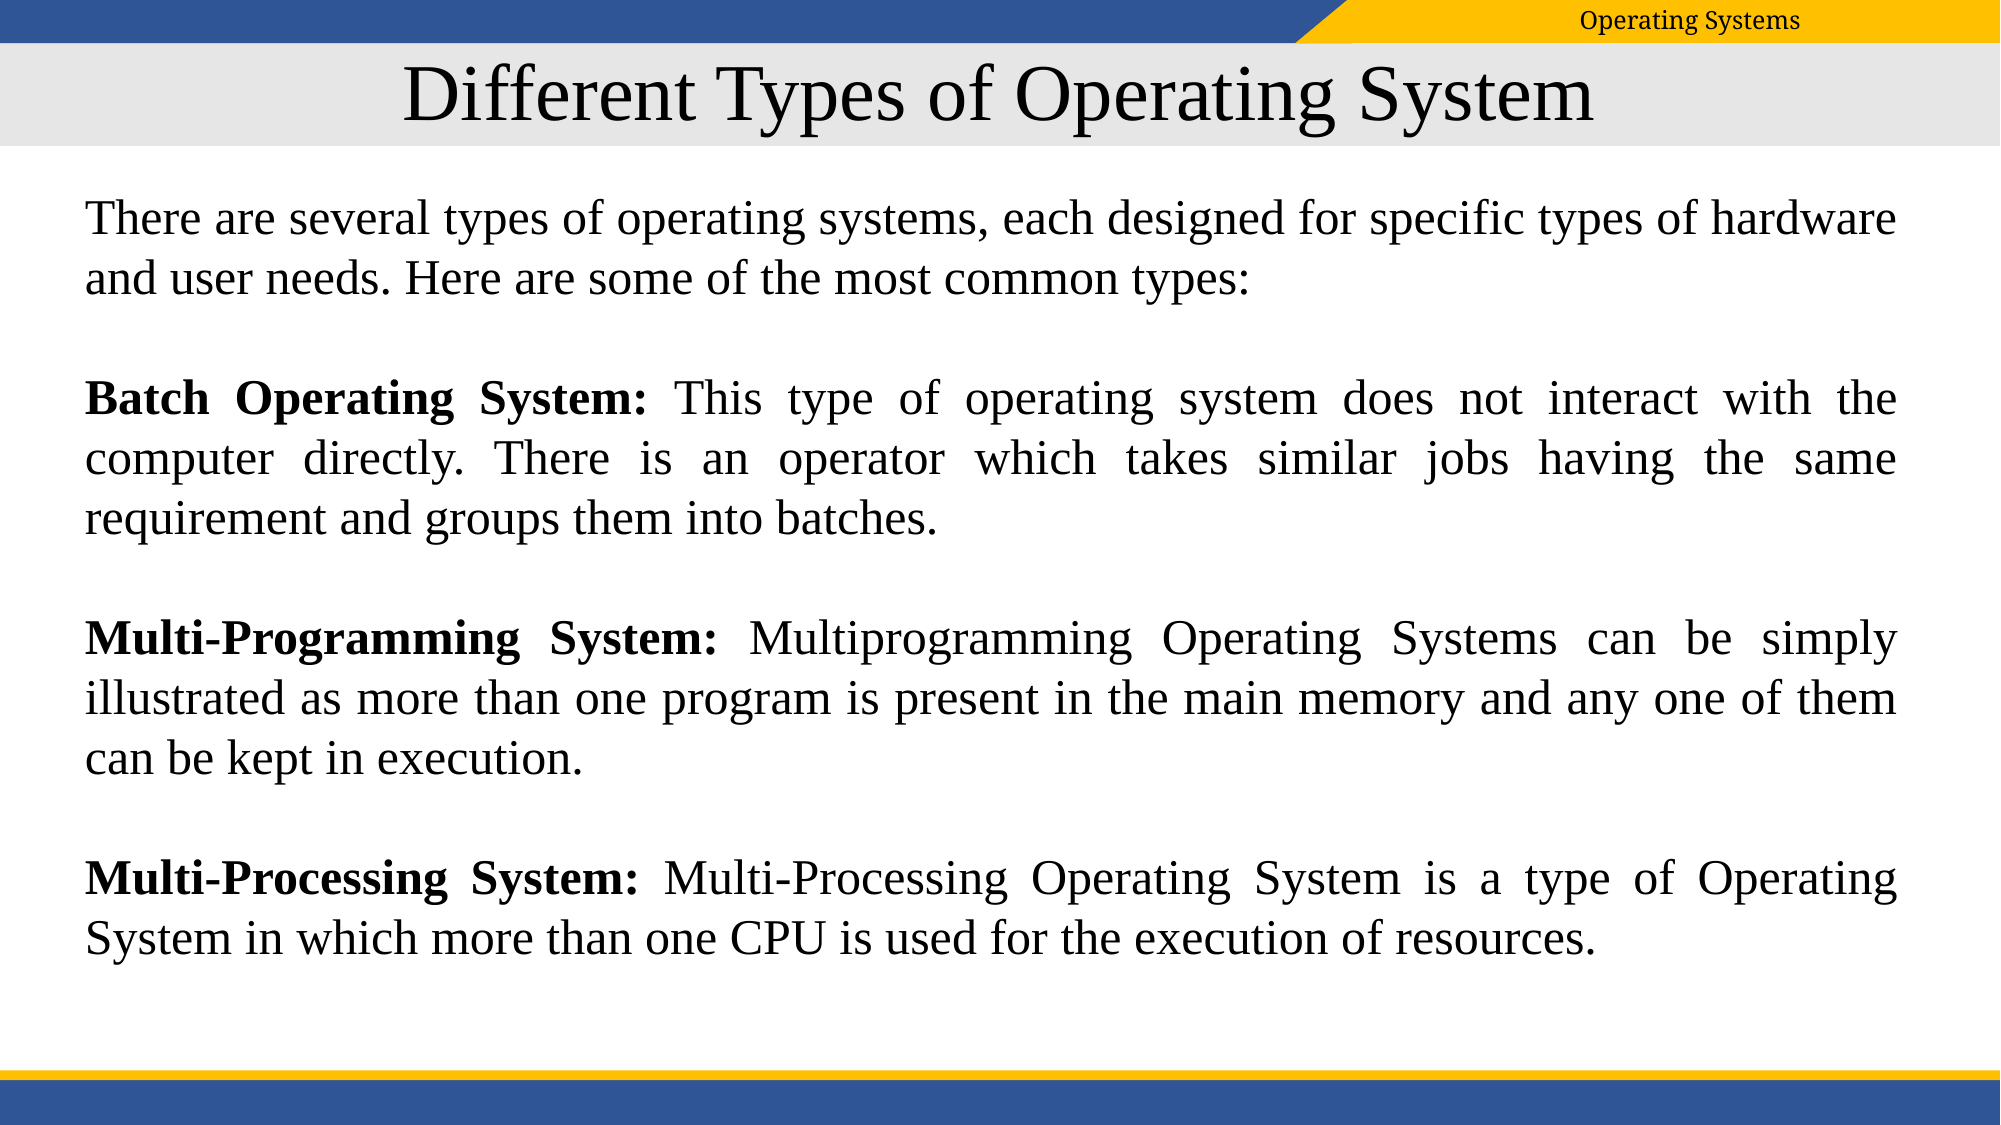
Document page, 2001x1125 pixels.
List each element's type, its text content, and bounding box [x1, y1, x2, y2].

text_box There are several types of operating systems, each designed for specific types of hardware and user needs. Here are some of the most common types: Batch Operating System: This type of operating system does not interact with the computer directly. There is an operator which takes similar jobs having the same requirement and groups them into batches. Multi-Programming System: Multiprogramming Operating Systems can be simply illustrated as more than one program is present in the main memory and any one of them can be kept in execution. Multi-Processing System: Multi-Processing Operating System is a type of Operating System in which more than one CPU is used for the execution of resources. [70, 177, 1914, 1033]
title Different Types of Operating System [0, 43, 2000, 146]
